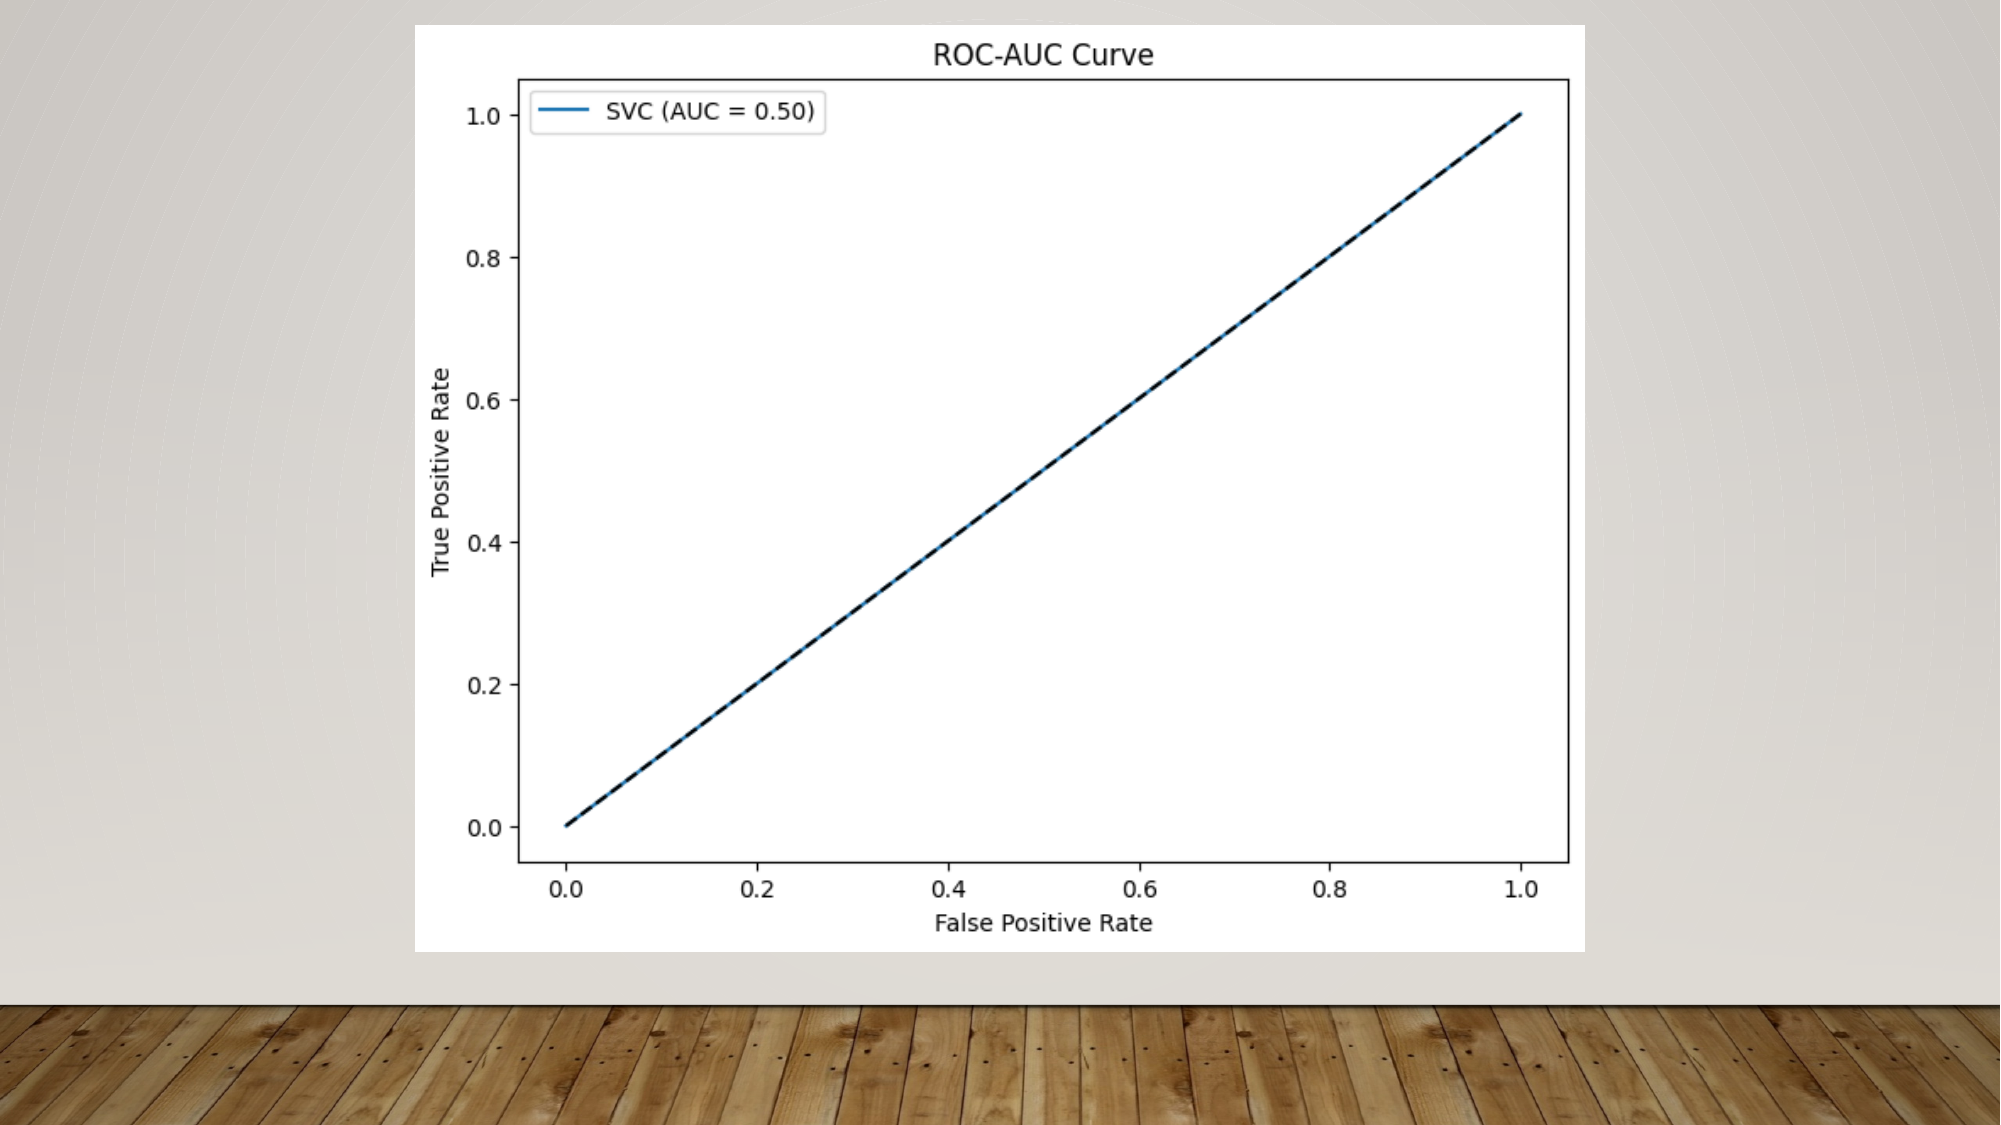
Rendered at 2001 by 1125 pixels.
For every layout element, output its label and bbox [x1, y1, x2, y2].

picture [0, 1005, 2000, 1125]
picture [414, 24, 1586, 952]
